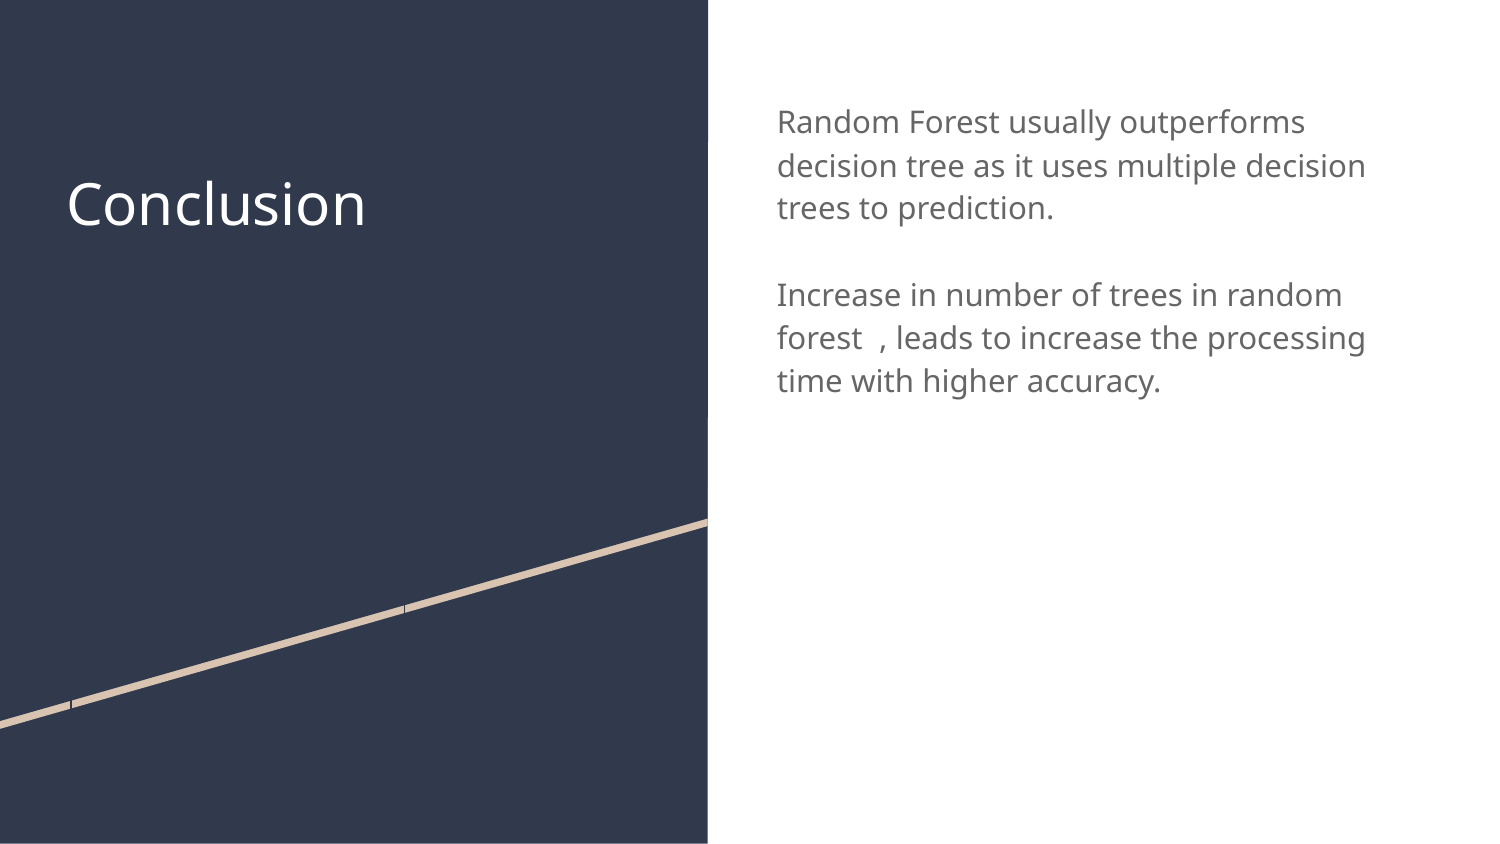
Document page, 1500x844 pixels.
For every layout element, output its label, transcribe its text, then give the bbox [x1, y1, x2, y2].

list Random Forest usually outperforms decision tree as it uses multiple decision trees to prediction. Increase in number of trees in random forest , leads to increase the processing time with higher accuracy. [761, 82, 1446, 755]
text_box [70, 388, 405, 775]
title Conclusion [51, 82, 660, 494]
